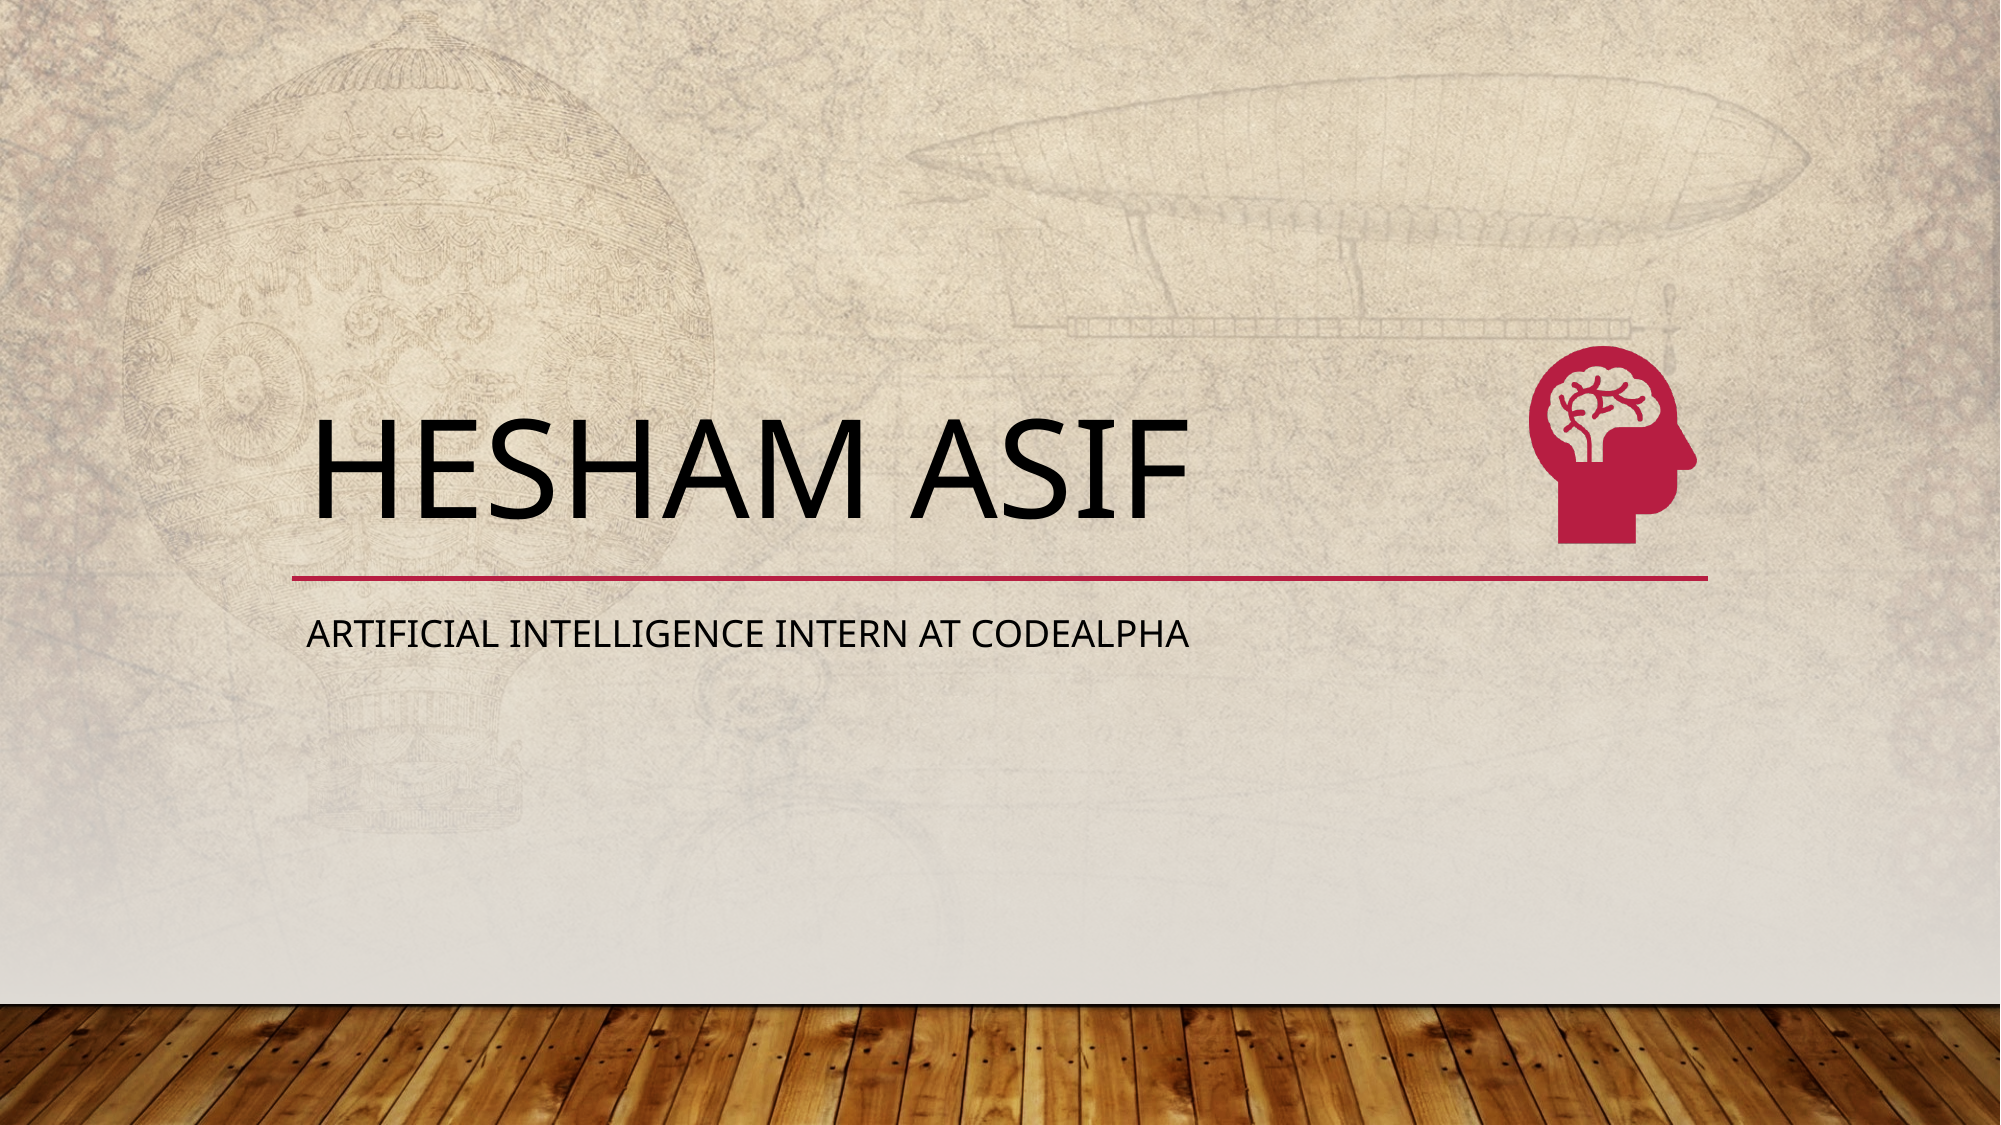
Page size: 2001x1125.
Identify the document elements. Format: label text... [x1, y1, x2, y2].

picture [1493, 325, 1731, 563]
subtitle Artificial Intelligence intern at CodeAlpha [291, 586, 1709, 747]
title Hesham Asif [291, 131, 1709, 549]
picture [0, 1004, 2000, 1125]
